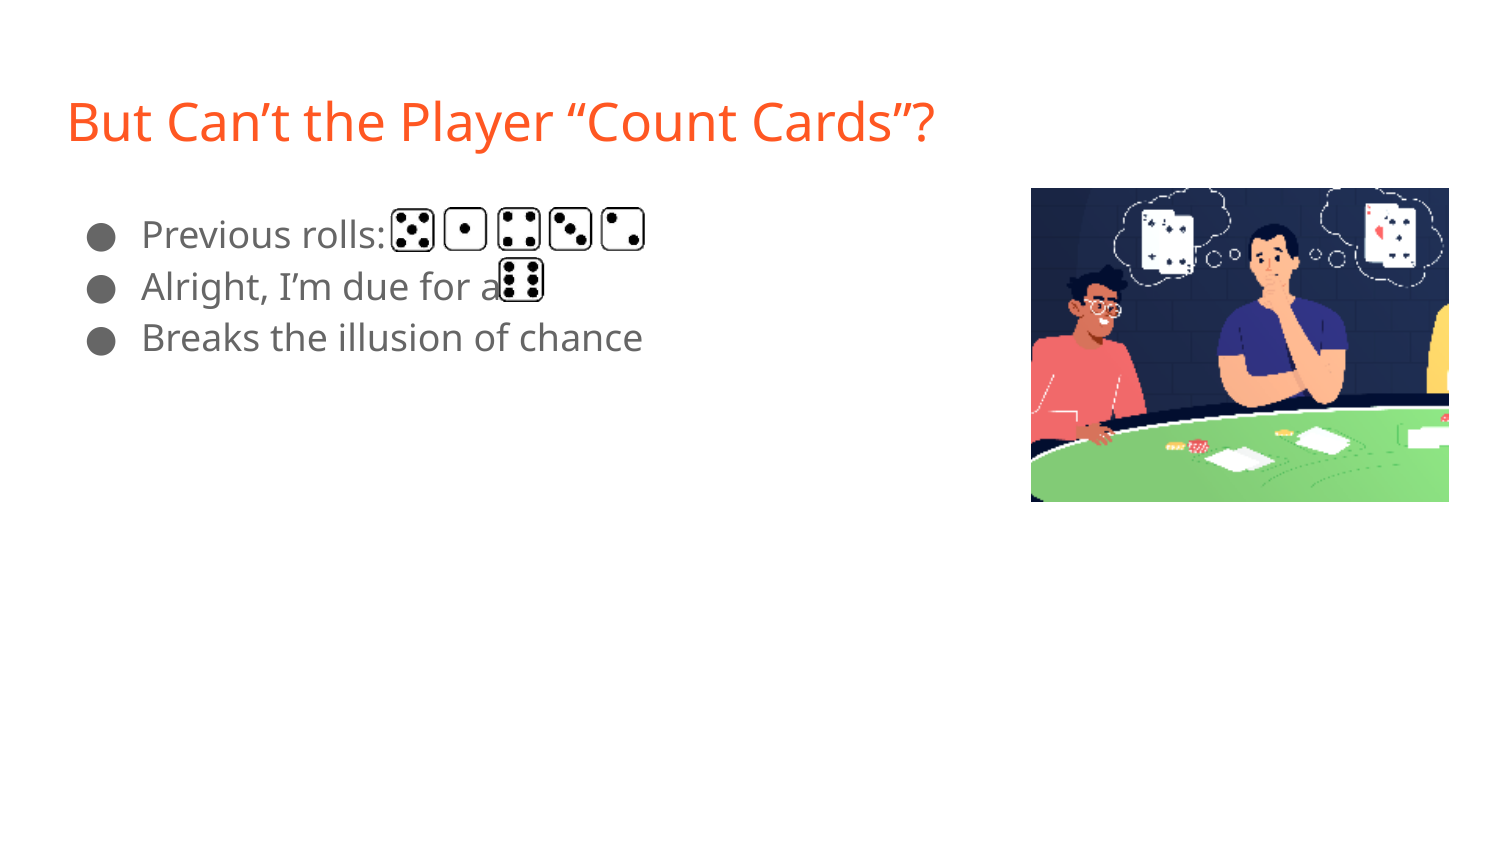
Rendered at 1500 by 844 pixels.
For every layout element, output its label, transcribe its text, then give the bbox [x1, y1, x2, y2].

picture [1031, 188, 1450, 502]
picture [495, 257, 549, 302]
picture [389, 207, 646, 253]
title But Can’t the Player “Count Cards”? [51, 72, 1449, 167]
list Previous rolls: Alright, I’m due for a: Breaks the illusion of chance [51, 189, 1449, 750]
